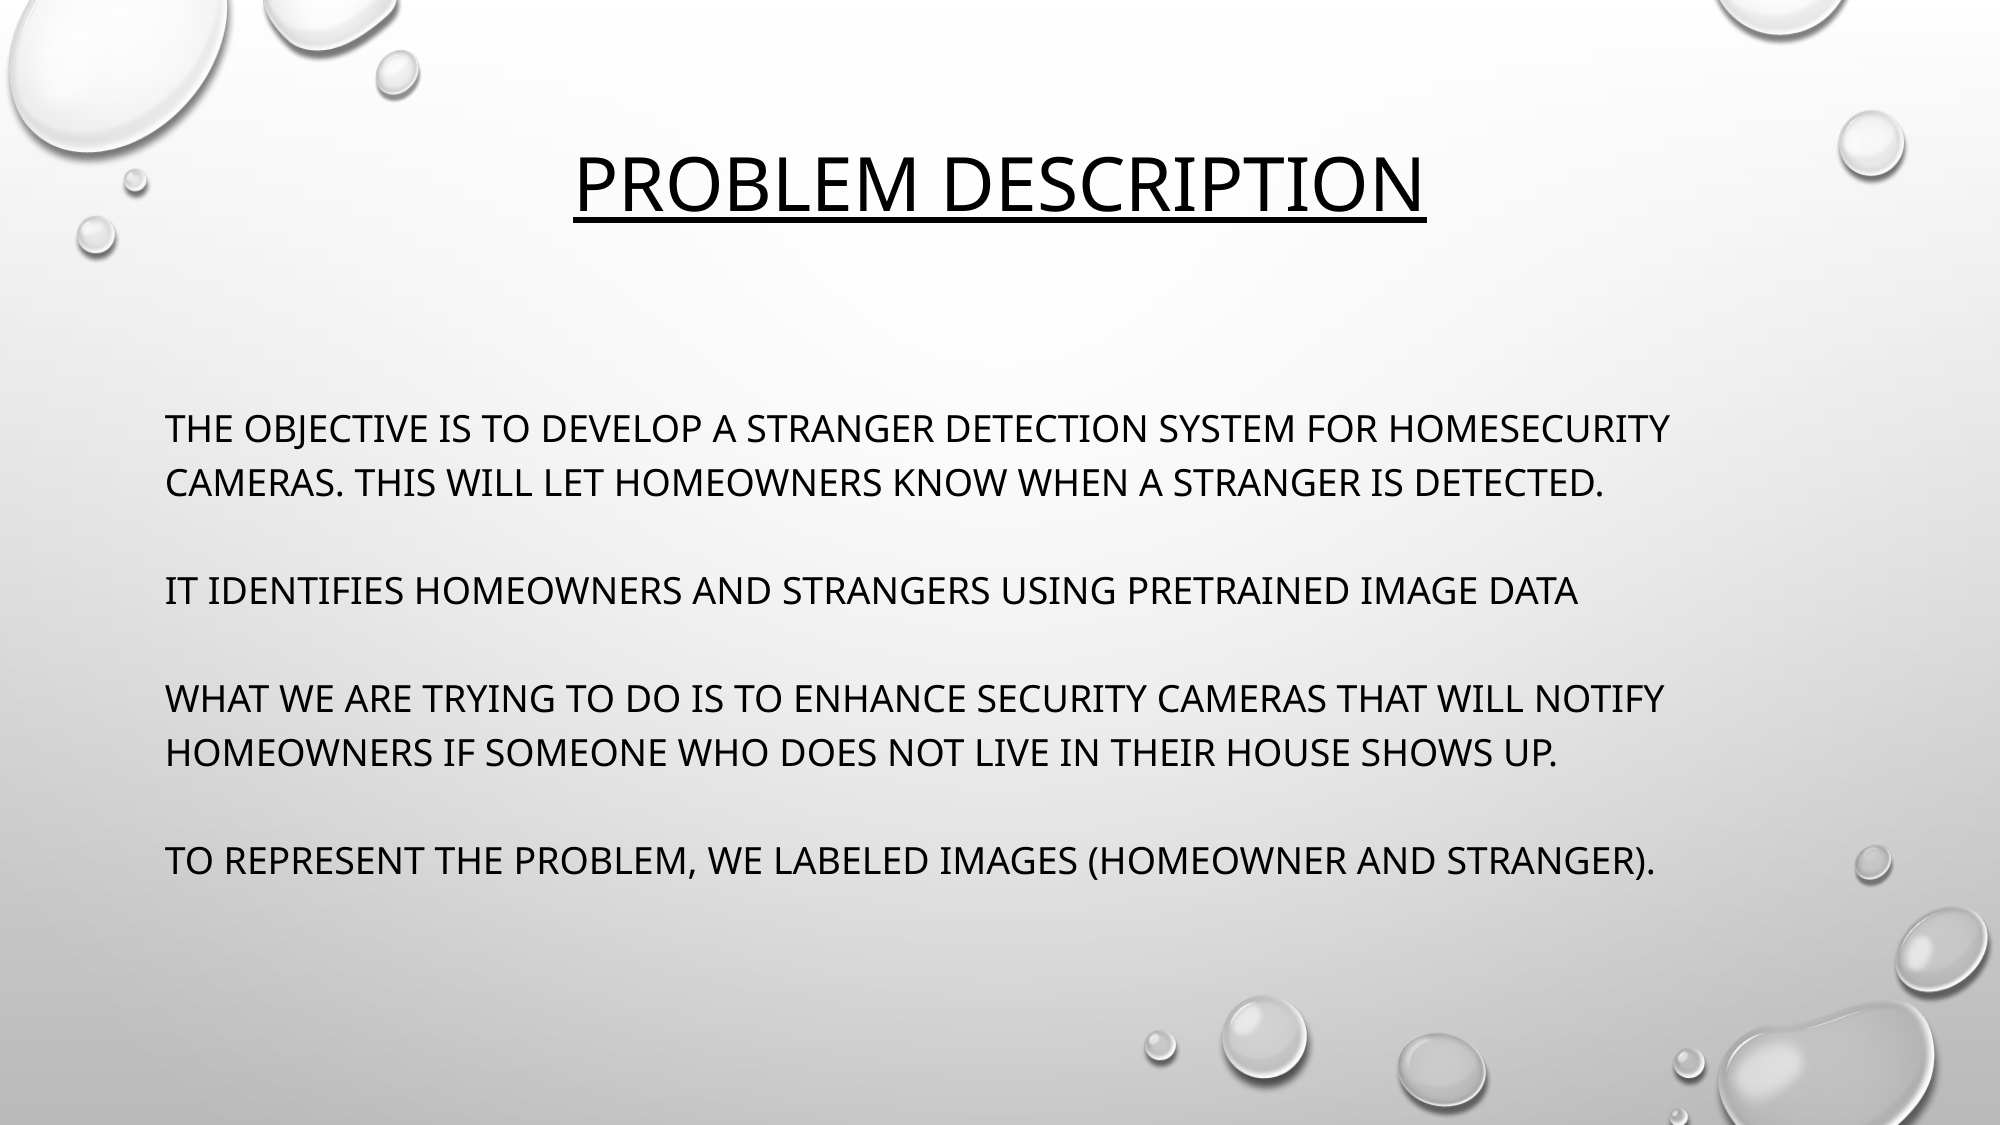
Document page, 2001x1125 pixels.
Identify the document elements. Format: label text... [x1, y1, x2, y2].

picture [0, 0, 2000, 1125]
list The objective is to develop a Stranger detection system for homesecurity cameras. This will let homeowners know when a stranger is detected. it Identifies Homeowners and Strangers Using Pretrained Image Data what we are trying to do is to enhance security cameras that will notify homeowners if someone who does not live in their house shows up. To represent the problem, we labeled images (homeowner and stranger). [149, 388, 1850, 950]
title Problem description [149, 101, 1851, 364]
